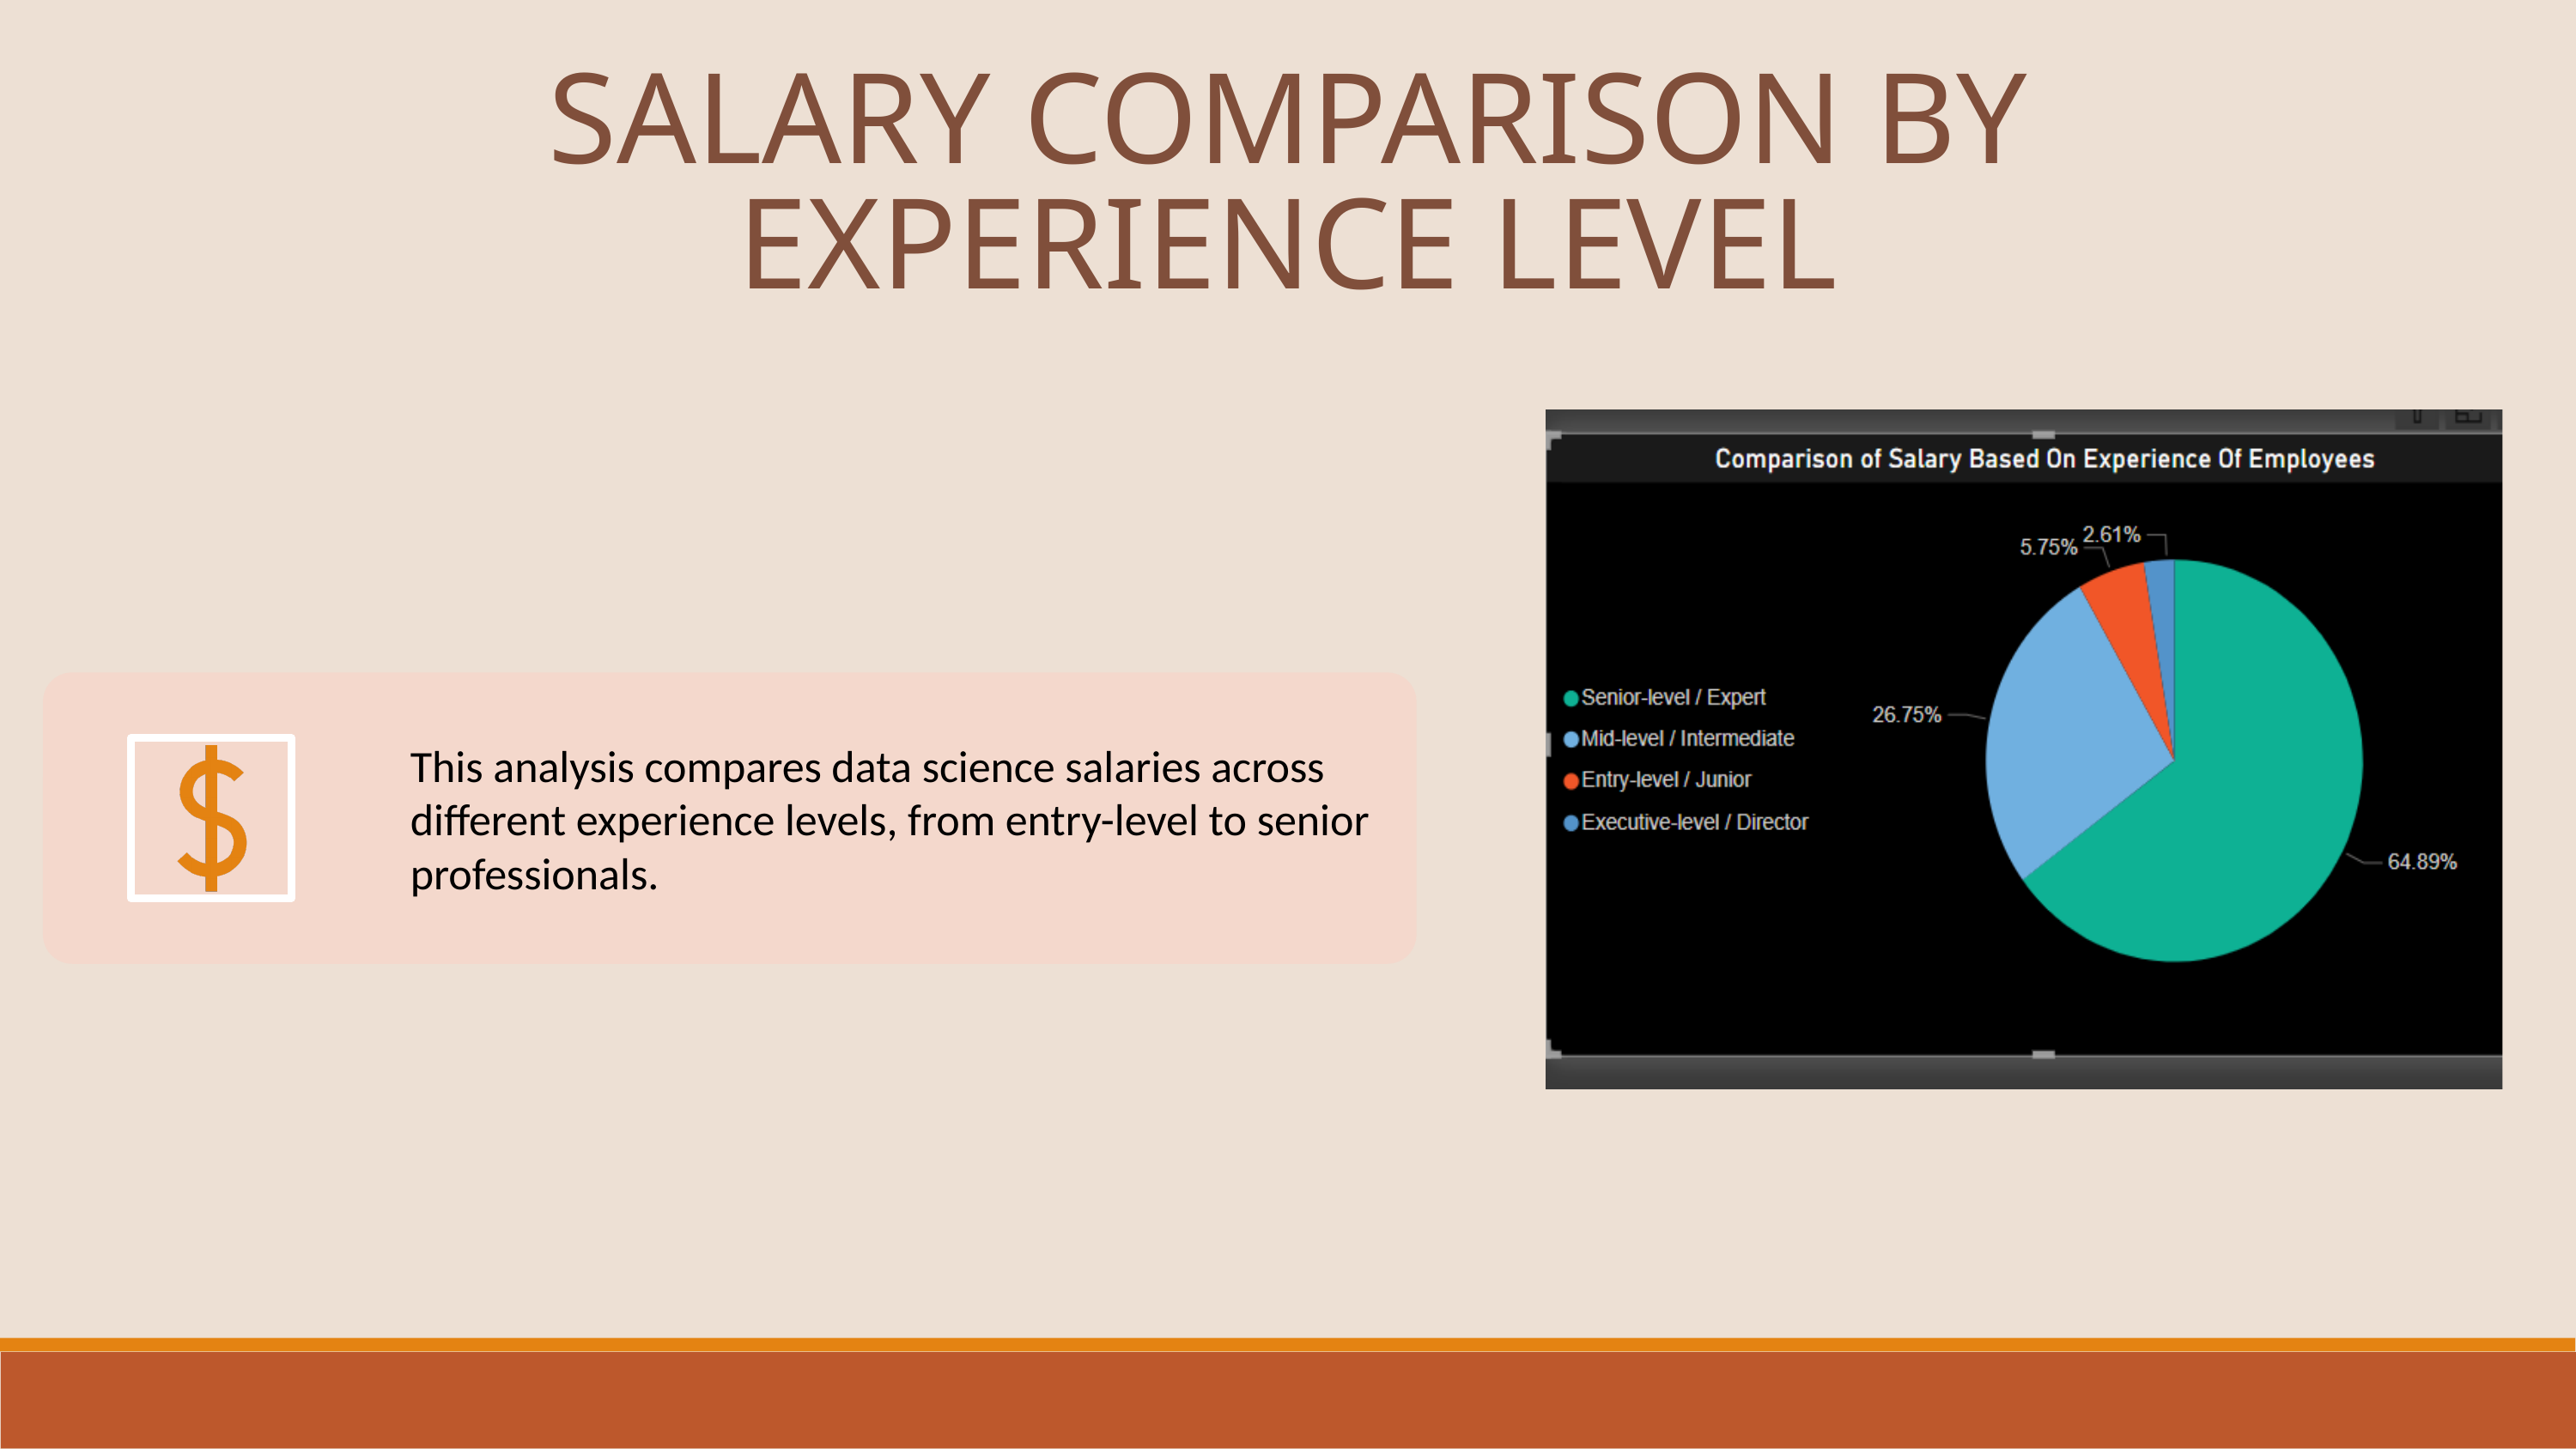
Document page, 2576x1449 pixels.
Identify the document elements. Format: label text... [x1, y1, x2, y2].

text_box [42, 331, 1418, 1305]
text_box SALARY COMPARISON BY EXPERIENCE LEVEL [249, 63, 2327, 314]
text_box [1545, 409, 2503, 1089]
